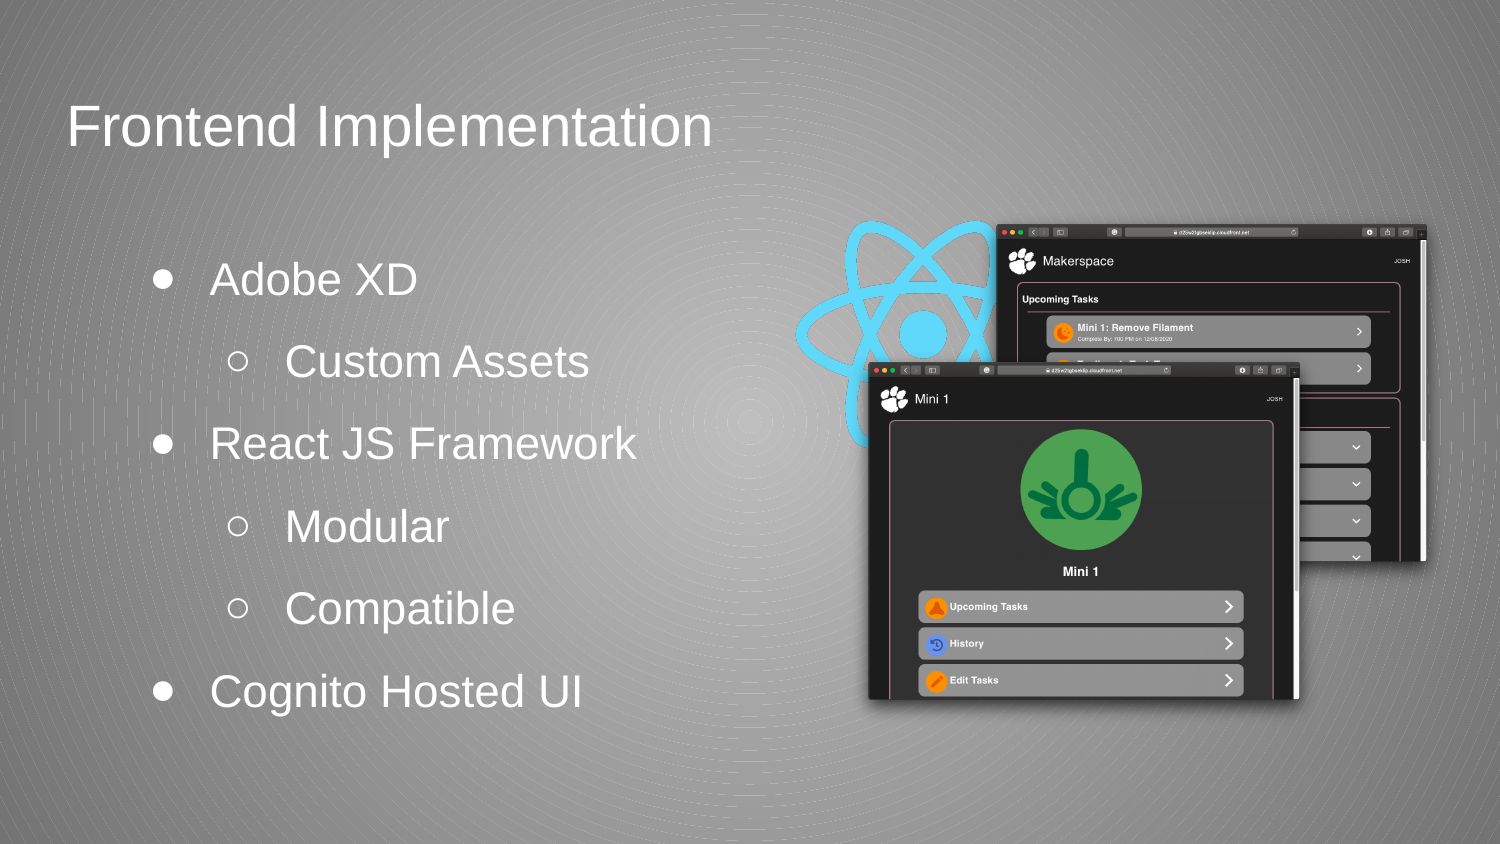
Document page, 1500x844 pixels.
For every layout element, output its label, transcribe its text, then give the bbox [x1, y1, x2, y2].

title Frontend Implementation [51, 72, 1449, 167]
picture [704, 180, 1450, 729]
text_box Adobe XD Custom Assets React JS Framework Modular Compatible Cognito Hosted UI [119, 206, 820, 542]
